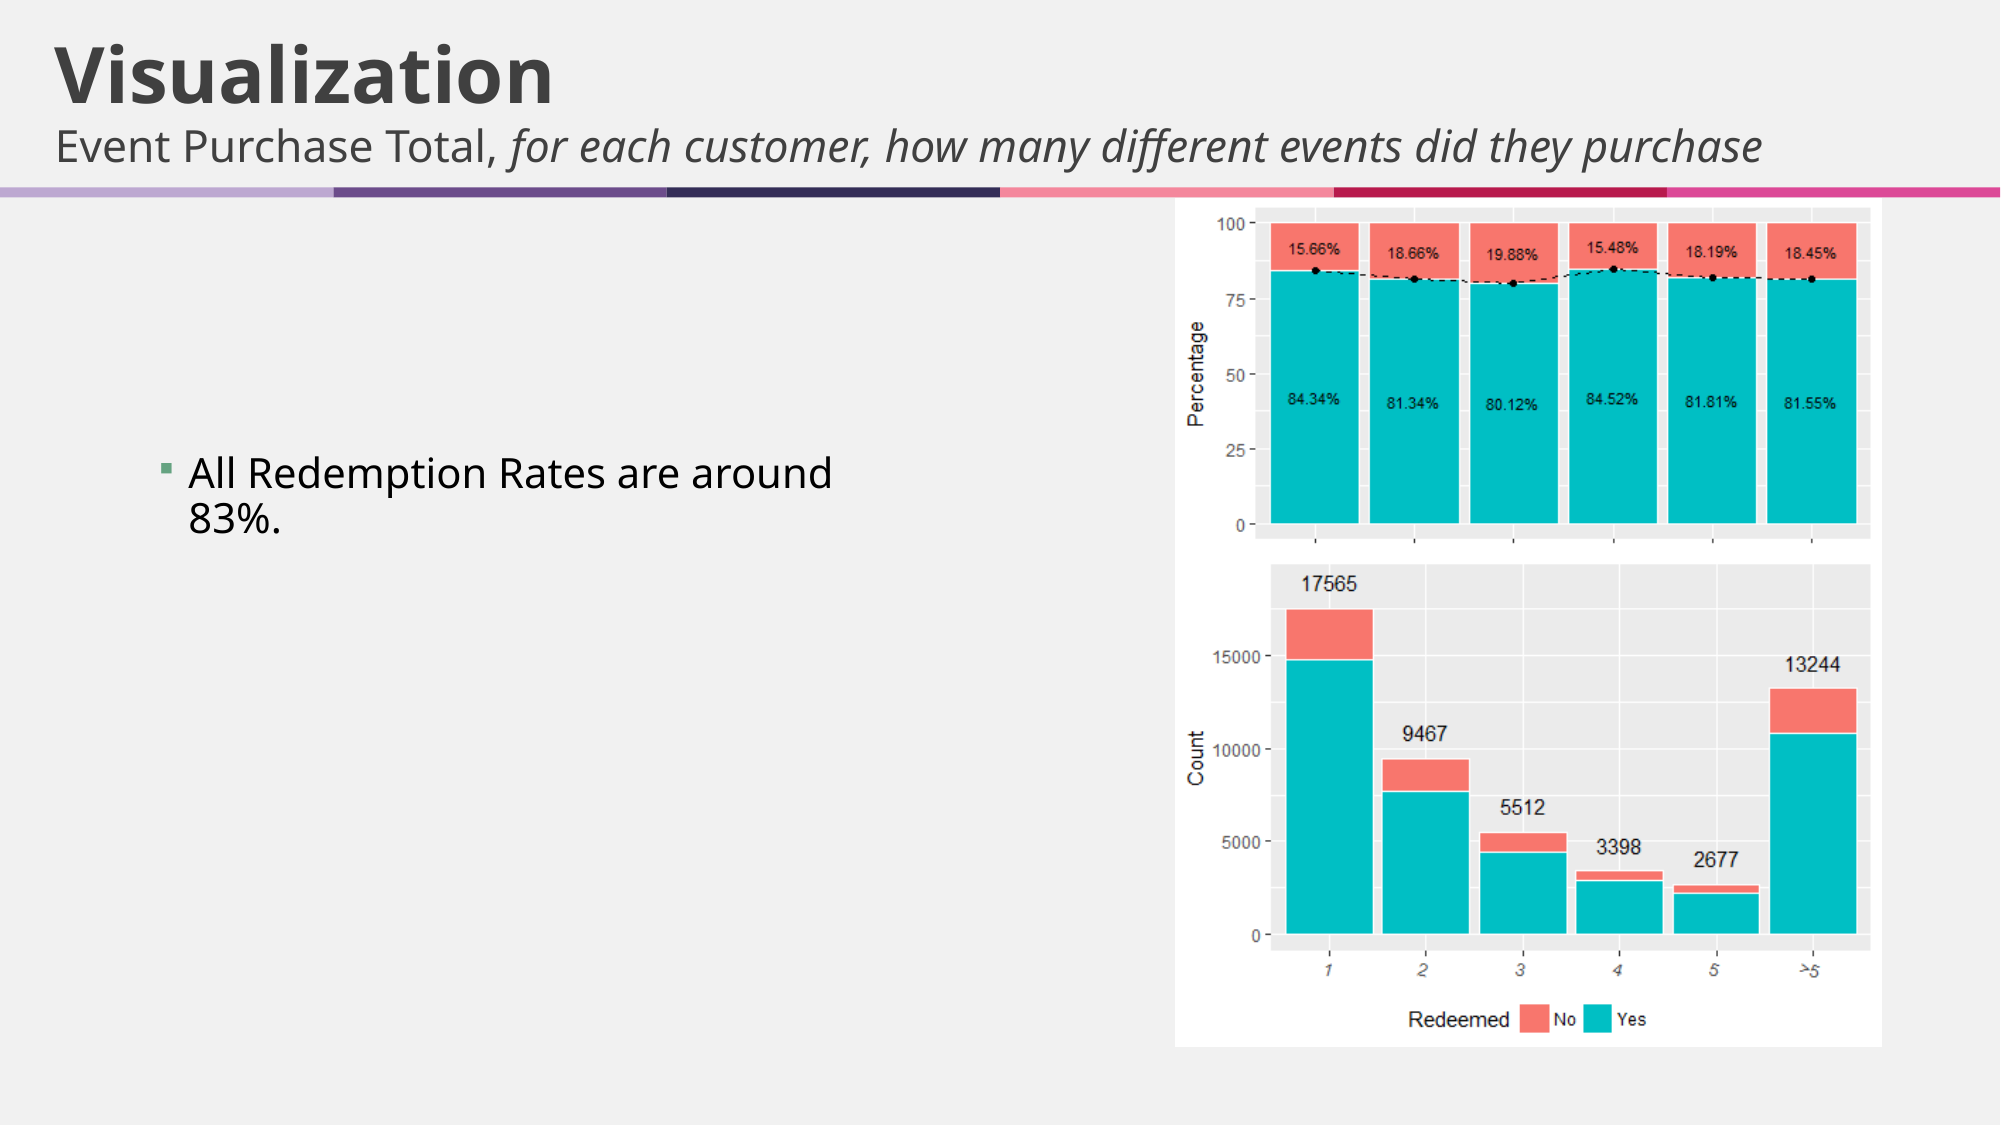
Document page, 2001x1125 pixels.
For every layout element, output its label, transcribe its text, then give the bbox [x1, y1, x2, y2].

list Event Purchase Total, for each customer, how many different events did they purchase [55, 117, 1882, 181]
text_box All Redemption Rates are around 83%. [143, 360, 924, 1013]
list Visualization [55, 26, 1882, 117]
picture [1175, 198, 1883, 1047]
